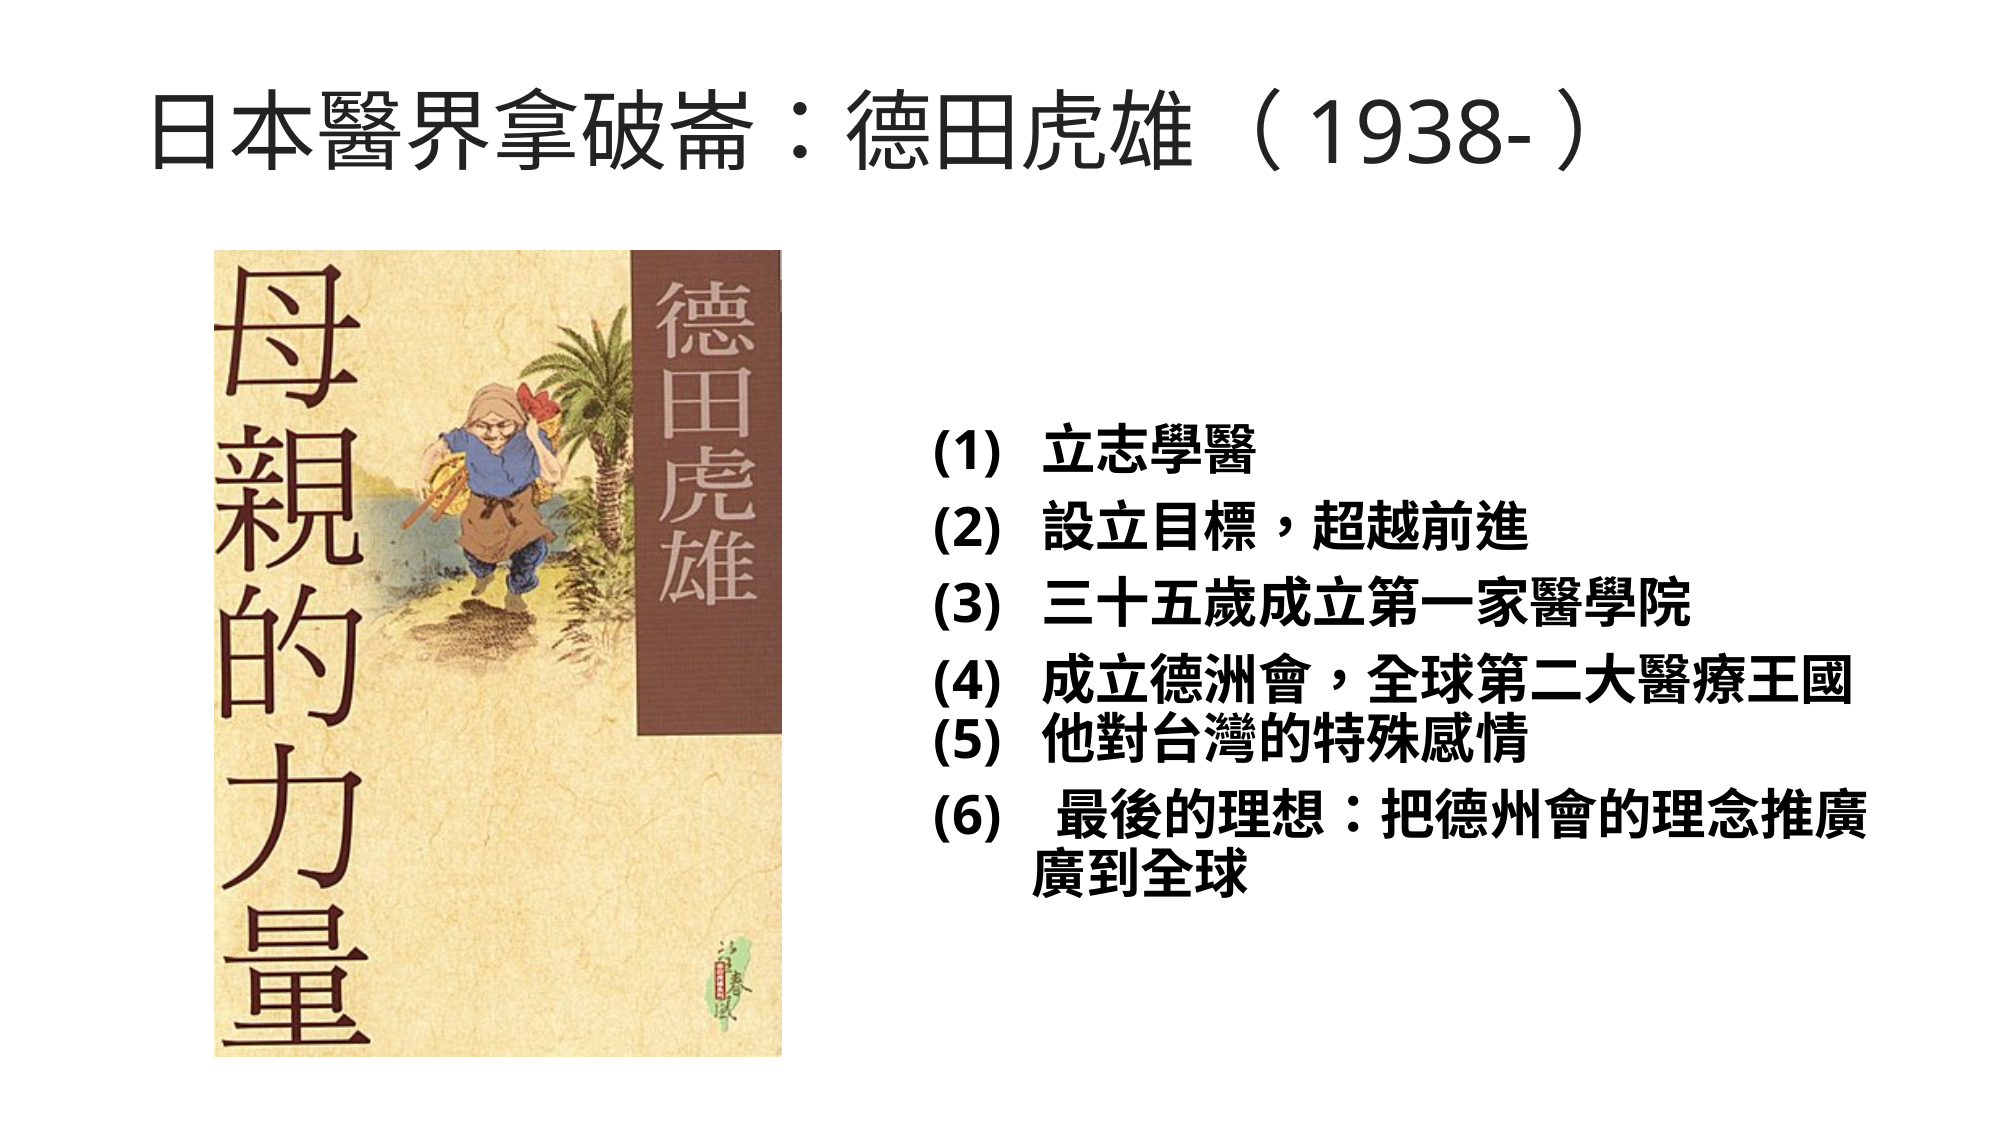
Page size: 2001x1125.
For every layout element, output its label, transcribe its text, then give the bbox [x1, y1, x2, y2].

picture [213, 250, 782, 1057]
title 日本醫界拿破崙：德田虎雄（1938-） [125, 79, 1930, 297]
text_box (1) 立志學醫 (2) 設立目標，超越前進 (3) 三十五歲成立第一家醫學院 (4) 成立德洲會，全球第二大醫療王國 (5) 他對台灣的特殊感情 (6) 最後的理想：把德州會的理念推廣 廣到全球 [918, 277, 2000, 918]
